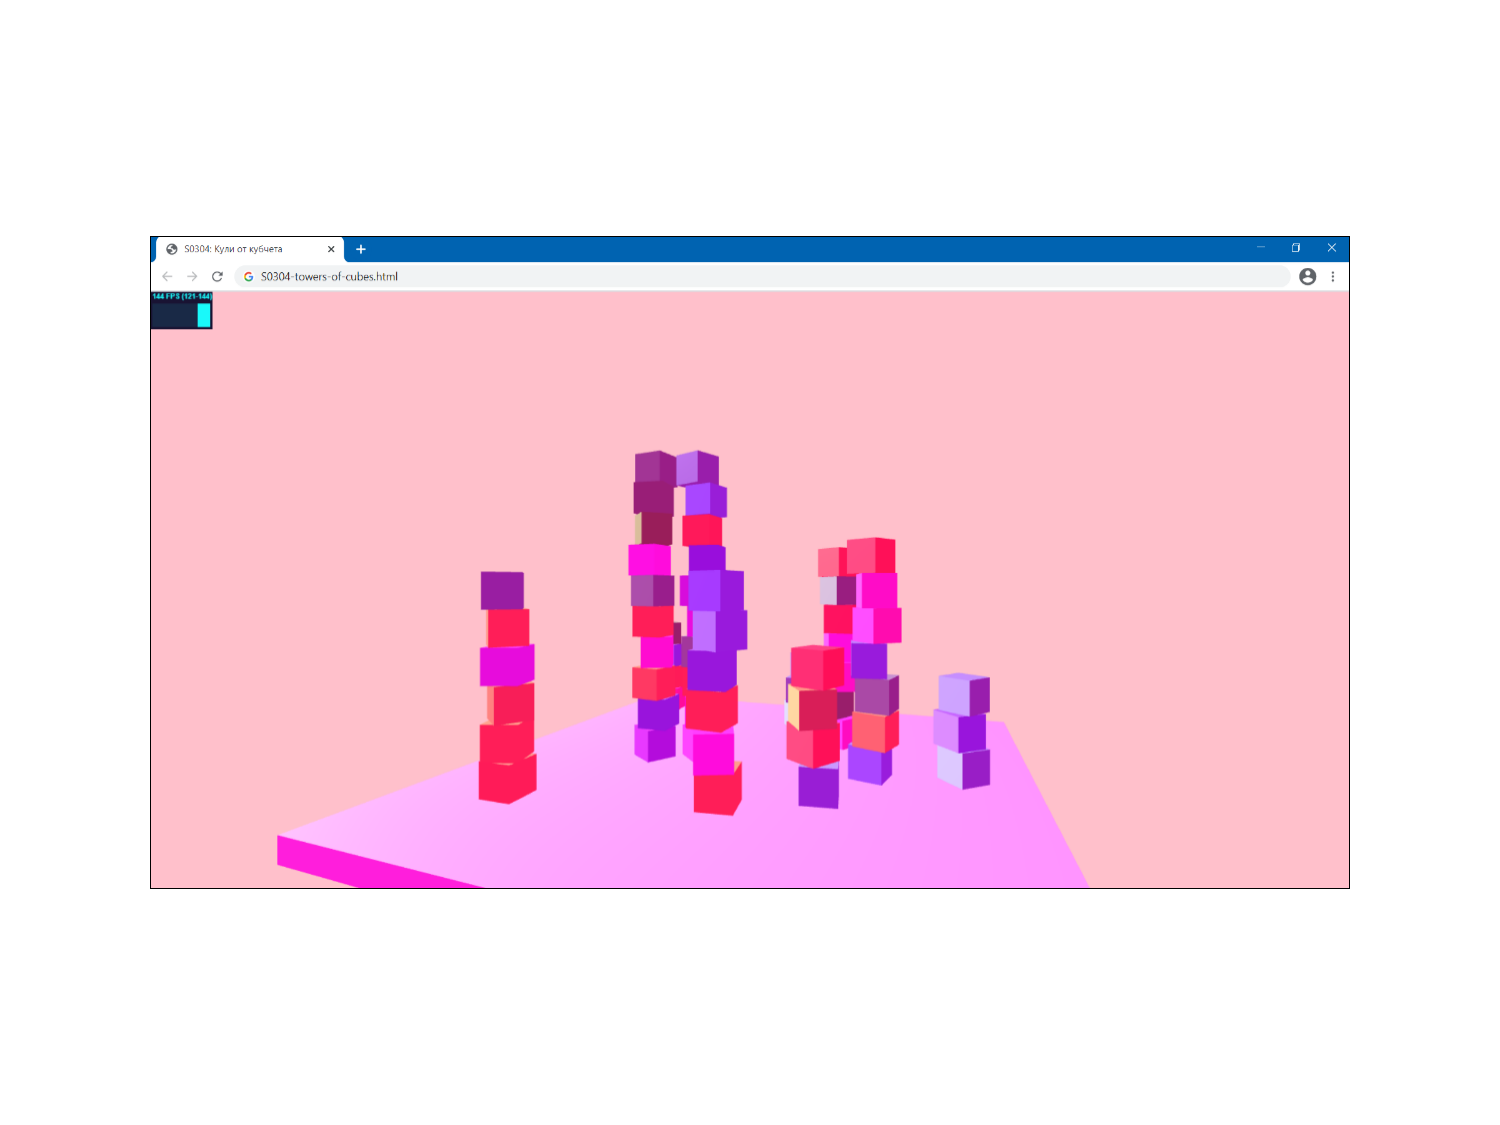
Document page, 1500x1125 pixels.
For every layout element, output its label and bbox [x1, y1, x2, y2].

picture [149, 236, 1351, 889]
